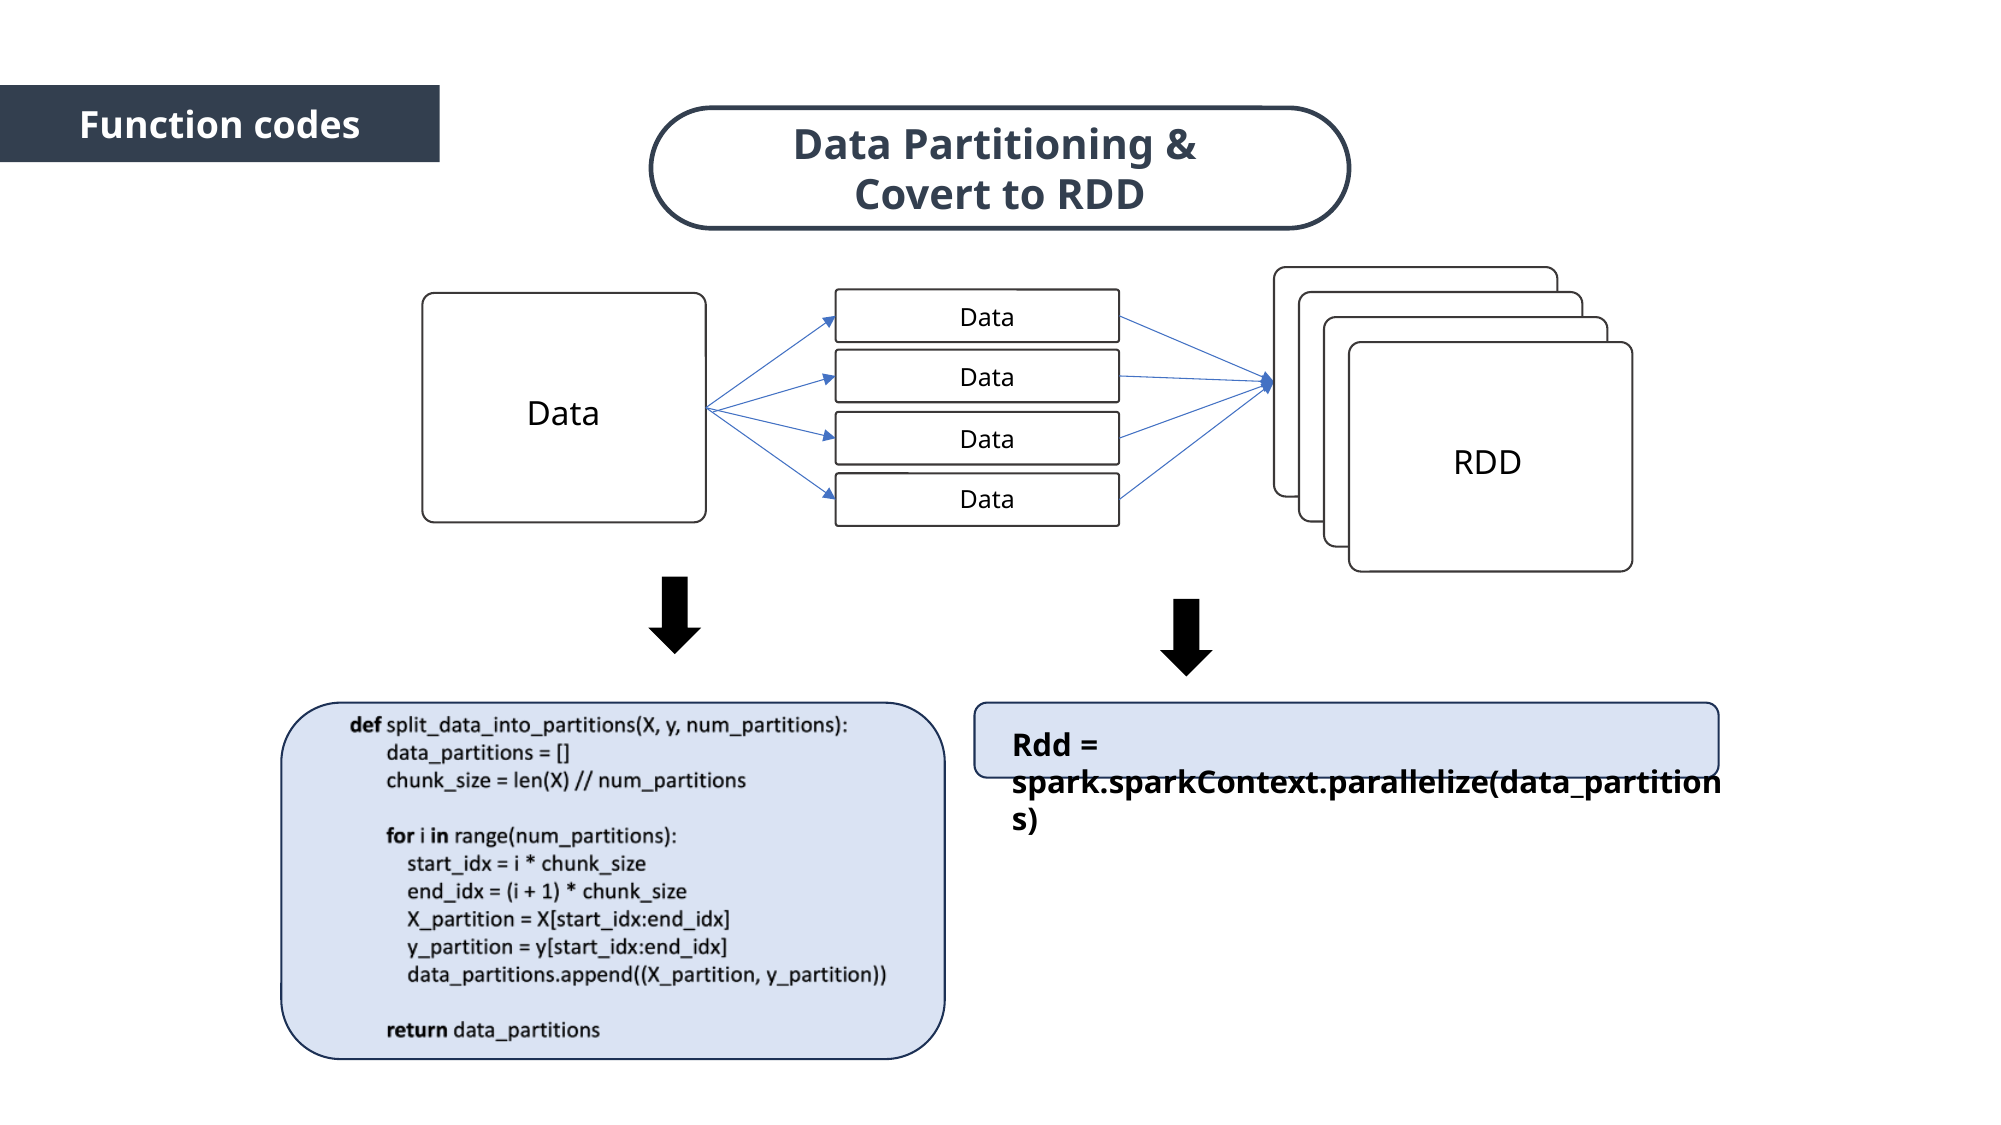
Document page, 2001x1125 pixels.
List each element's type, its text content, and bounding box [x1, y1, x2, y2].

text_box [1160, 598, 1213, 677]
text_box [705, 315, 836, 407]
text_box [1119, 315, 1275, 375]
text_box RDD [1438, 433, 1543, 489]
text_box ark [1347, 341, 1634, 573]
text_box Data Partitioning & Covert to RDD [649, 106, 1351, 230]
text_box Function codes [0, 84, 441, 163]
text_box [713, 375, 836, 407]
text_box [705, 407, 836, 500]
text_box Rdd = spark.sparkContext.parallelize(data_partitions) [997, 717, 1742, 845]
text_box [1119, 375, 1275, 381]
text_box [903, 704, 946, 1058]
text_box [835, 289, 1120, 526]
text_box ark [421, 291, 707, 524]
text_box [280, 701, 892, 1060]
text_box [648, 576, 702, 655]
text_box ark [1272, 266, 1559, 498]
text_box ark [1297, 290, 1584, 523]
text_box Data [511, 384, 617, 440]
picture [335, 702, 903, 1060]
text_box [973, 701, 1720, 779]
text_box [1119, 381, 1275, 500]
text_box ark [1322, 316, 1609, 548]
